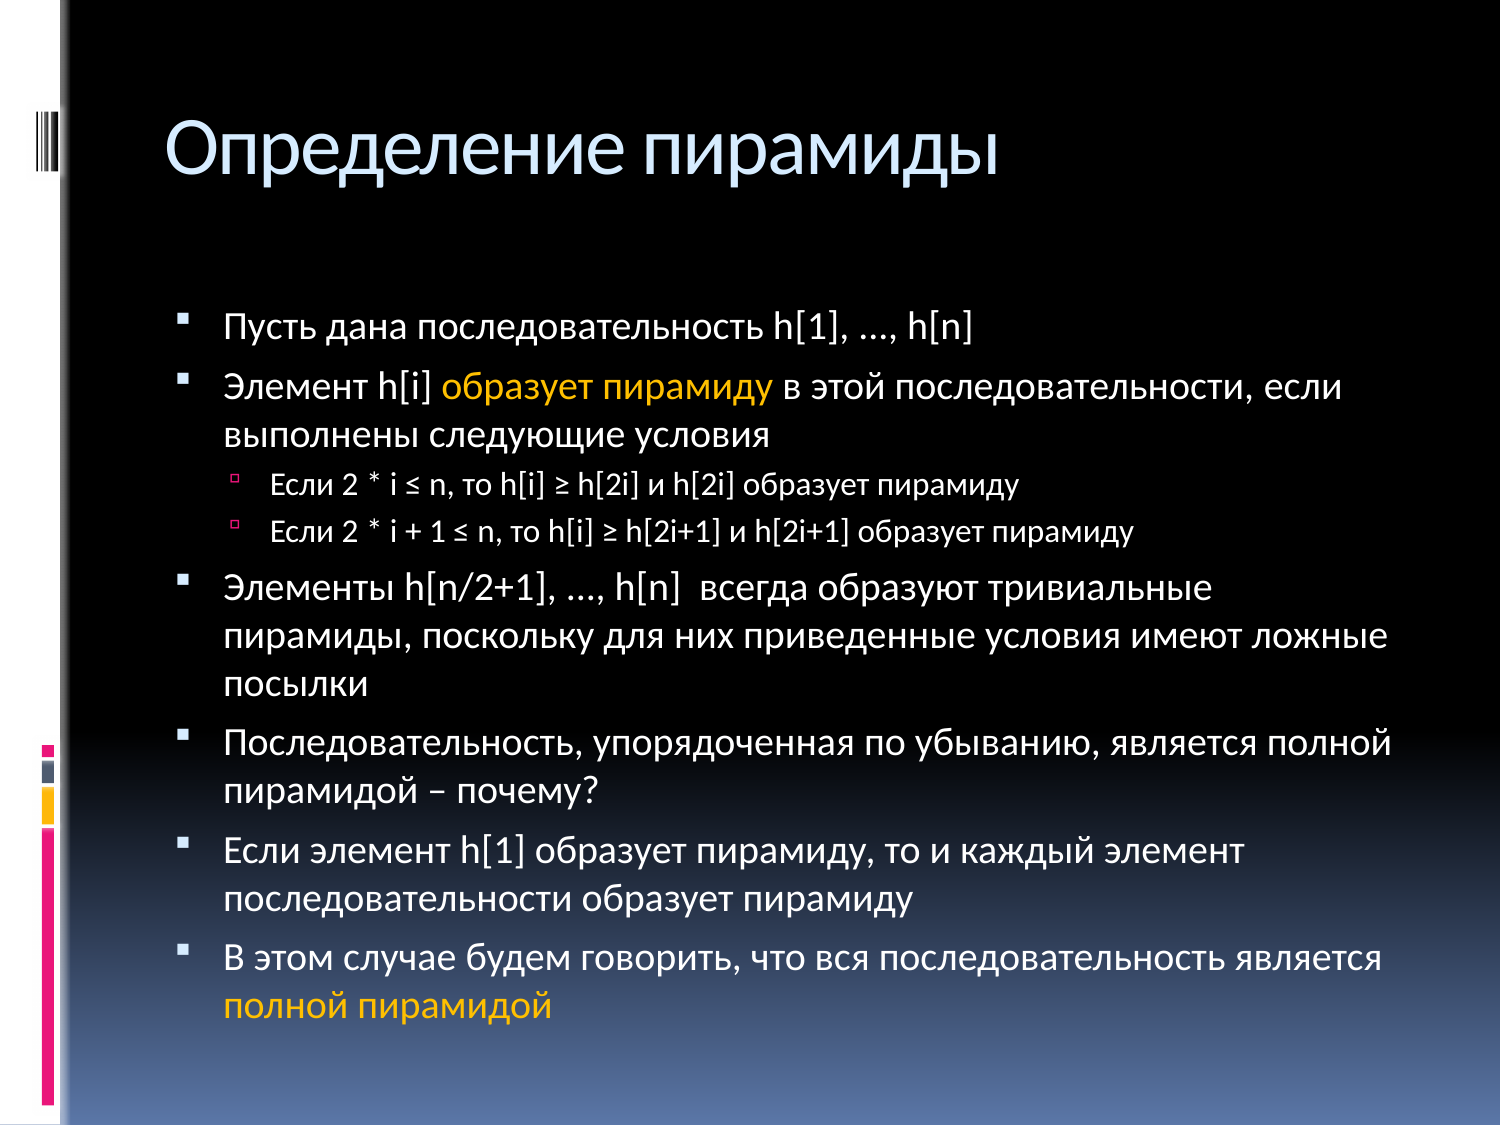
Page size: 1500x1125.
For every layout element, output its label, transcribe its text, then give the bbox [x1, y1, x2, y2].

title Определение пирамиды [150, 83, 1425, 234]
list Пусть дана последовательность h[1], ..., h[n] Элемент h[i] образует пирамиду в этой последовательности, если выполнены следующие условия Если 2 * i ≤ n, то h[i] ≥ h[2i] и h[2i] образует пирамиду Если 2 * i + 1 ≤ n, то h[i] ≥ h[2i+1] и h[2i+1] образует пирамиду Элементы h[n/2+1], ..., h[n] всегда образуют тривиальные пирамиды, поскольку для них приведенные условия имеют ложные посылки Последовательность, упорядоченная по убыванию, является полной пирамидой – почему? Если элемент h[1] образует пирамиду, то и каждый элемент последовательности образует пирамиду В этом случае будем говорить, что вся последовательность является полной пирамидой [150, 292, 1425, 1043]
